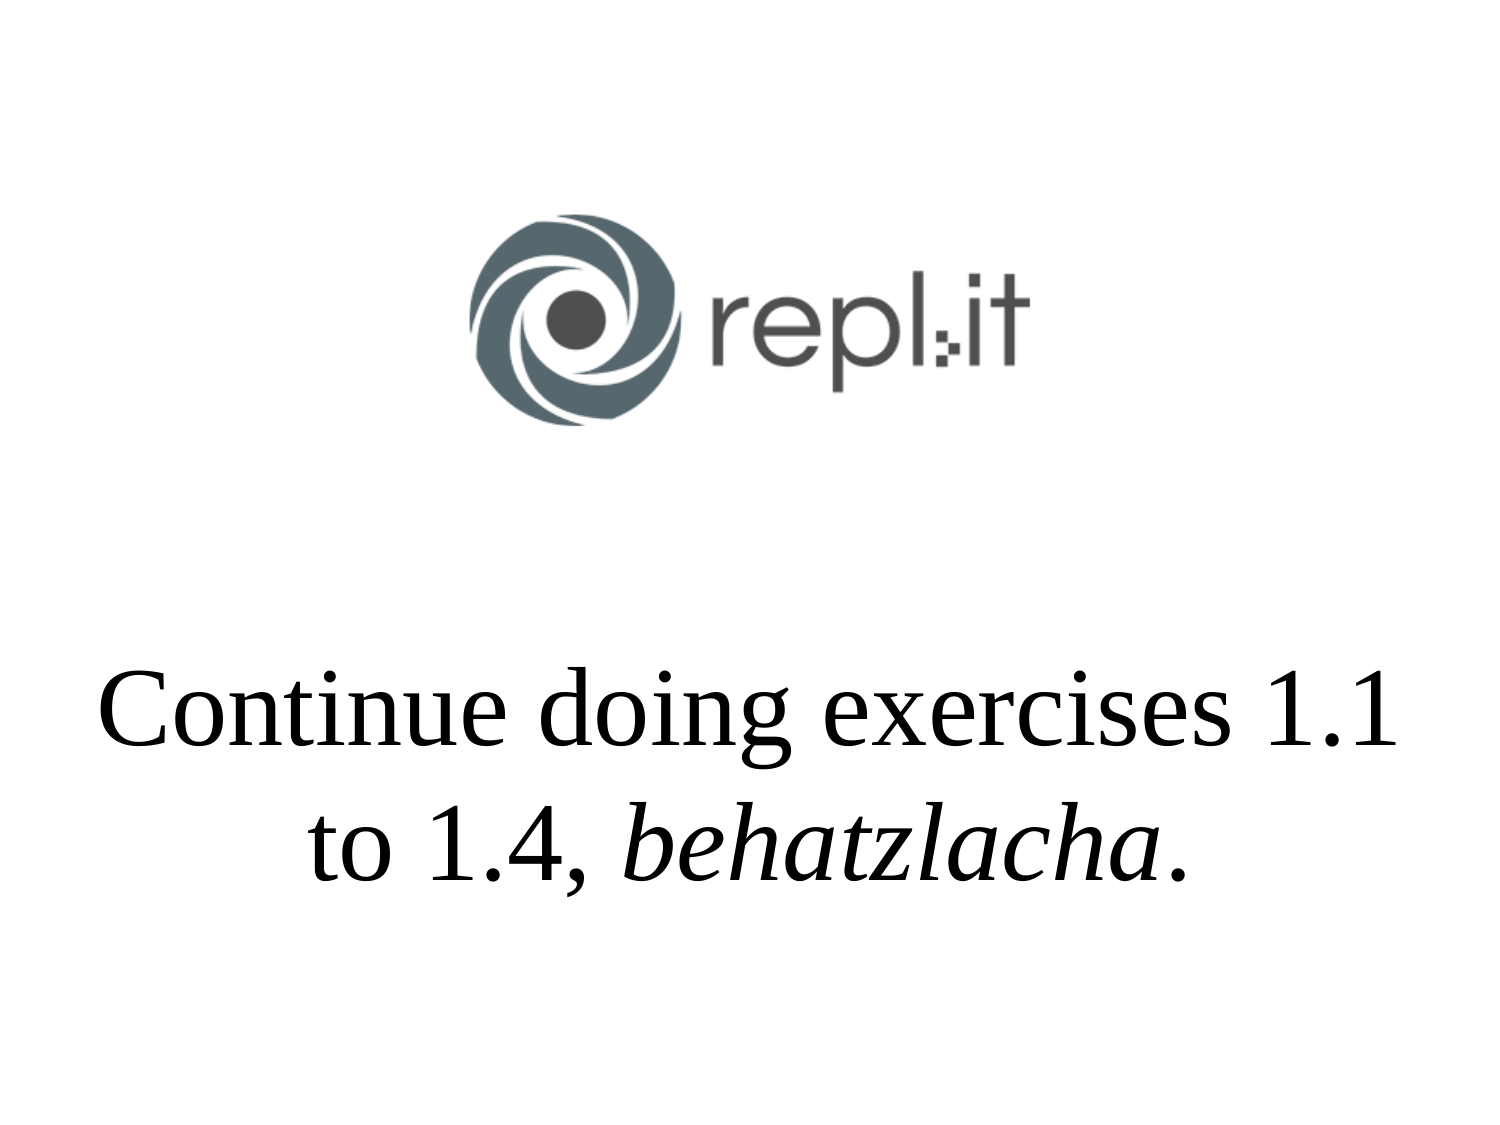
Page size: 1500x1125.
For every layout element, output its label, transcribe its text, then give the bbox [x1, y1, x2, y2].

picture [468, 213, 1032, 428]
list Continue doing exercises 1.1 to 1.4, behatzlacha. [75, 531, 1425, 1005]
